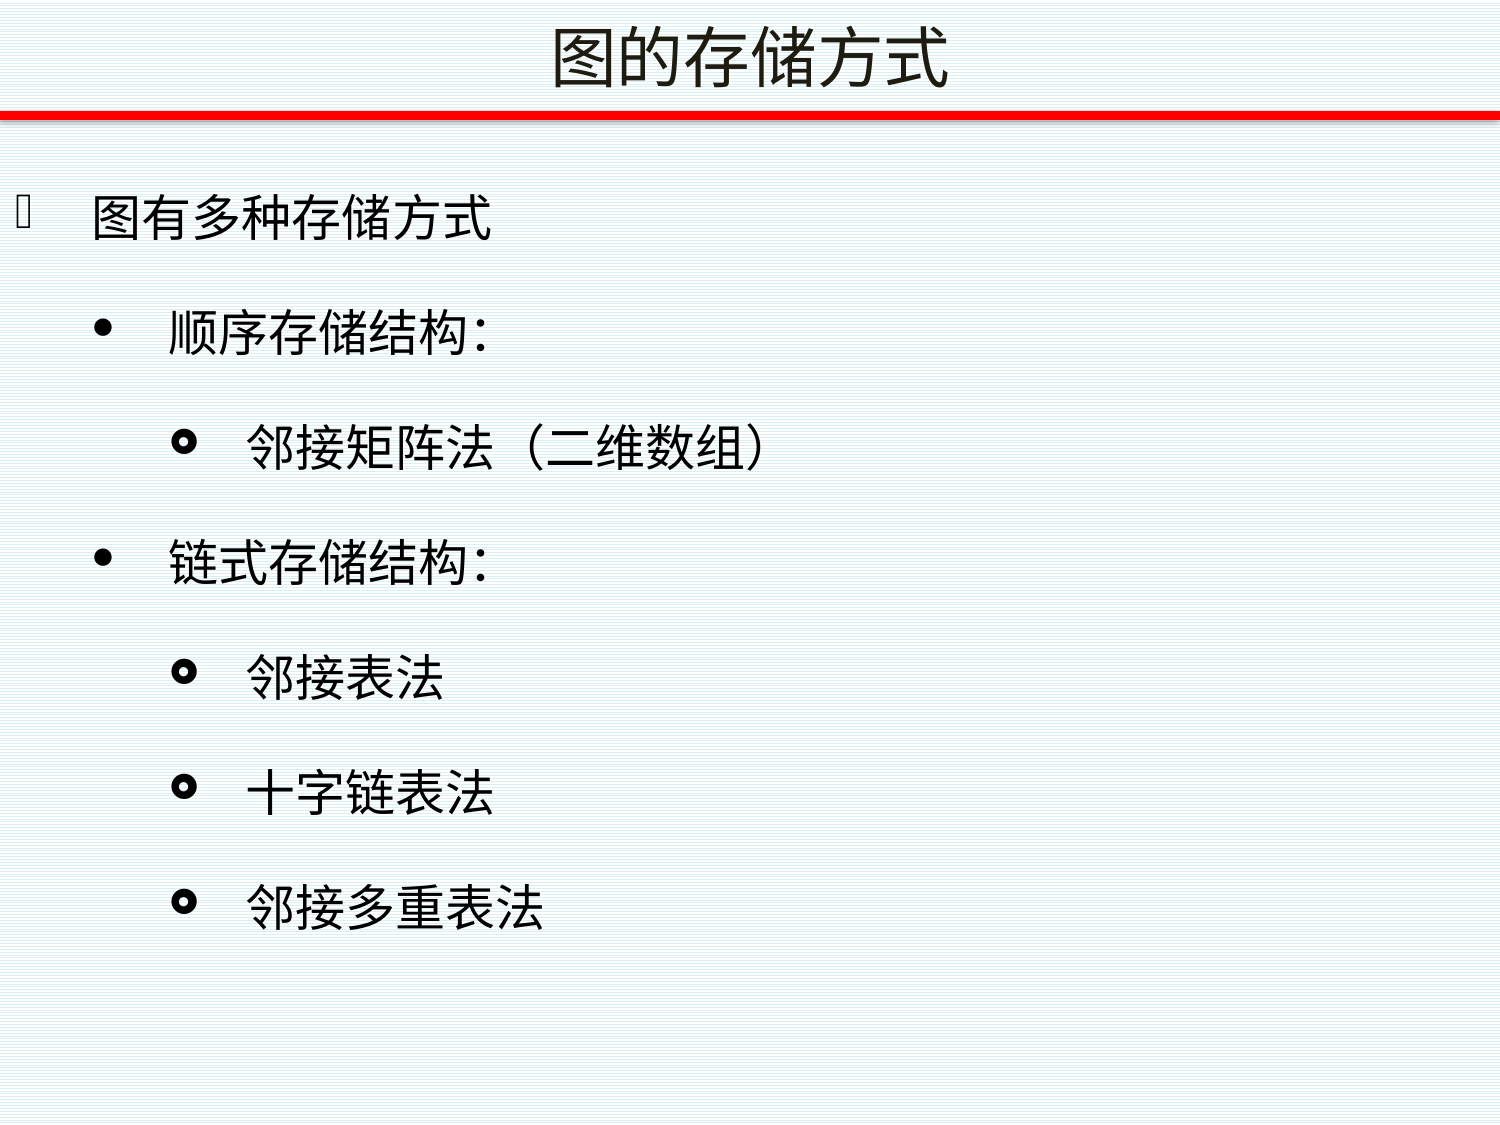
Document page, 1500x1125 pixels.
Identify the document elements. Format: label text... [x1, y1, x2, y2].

title 图的存储方式 [0, 6, 1500, 105]
list 图有多种存储方式 顺序存储结构： 邻接矩阵法（二维数组） 链式存储结构： 邻接表法 十字链表法 邻接多重表法 [0, 149, 1500, 1121]
